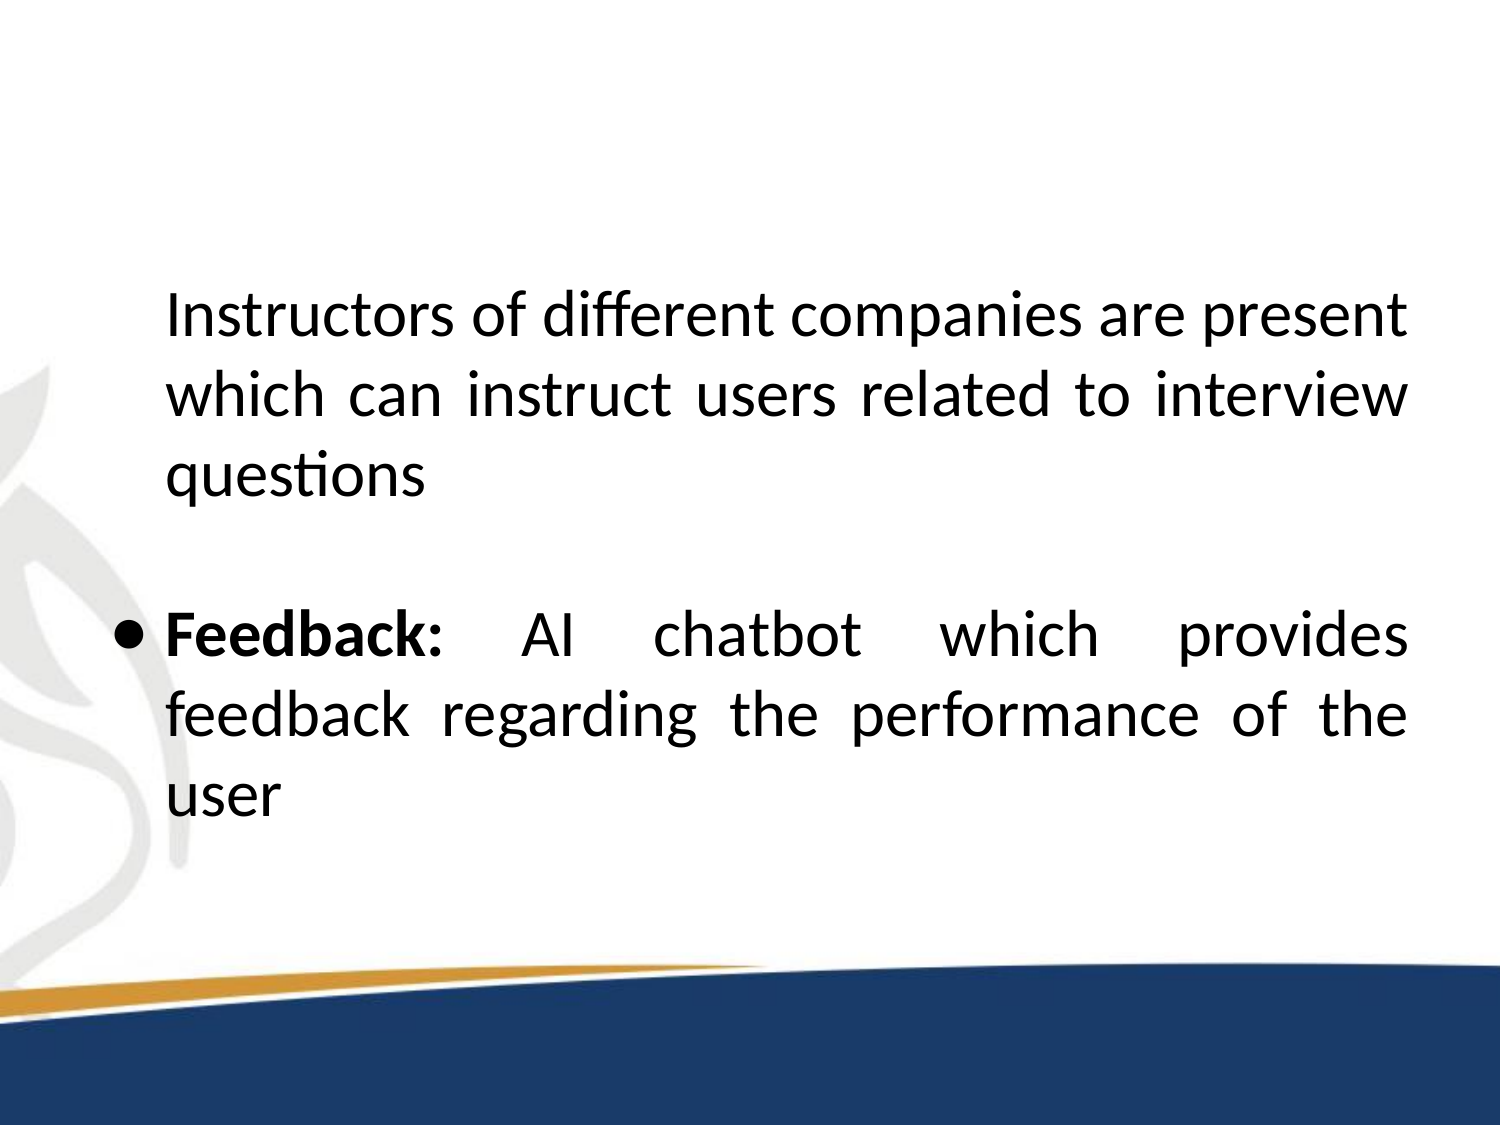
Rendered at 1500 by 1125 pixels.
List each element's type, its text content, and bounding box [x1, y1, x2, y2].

picture [0, 0, 1500, 1125]
list Instructors of different companies are present which can instruct users related to interview questions Feedback: AI chatbot which provides feedback regarding the performance of the user [75, 262, 1425, 1005]
